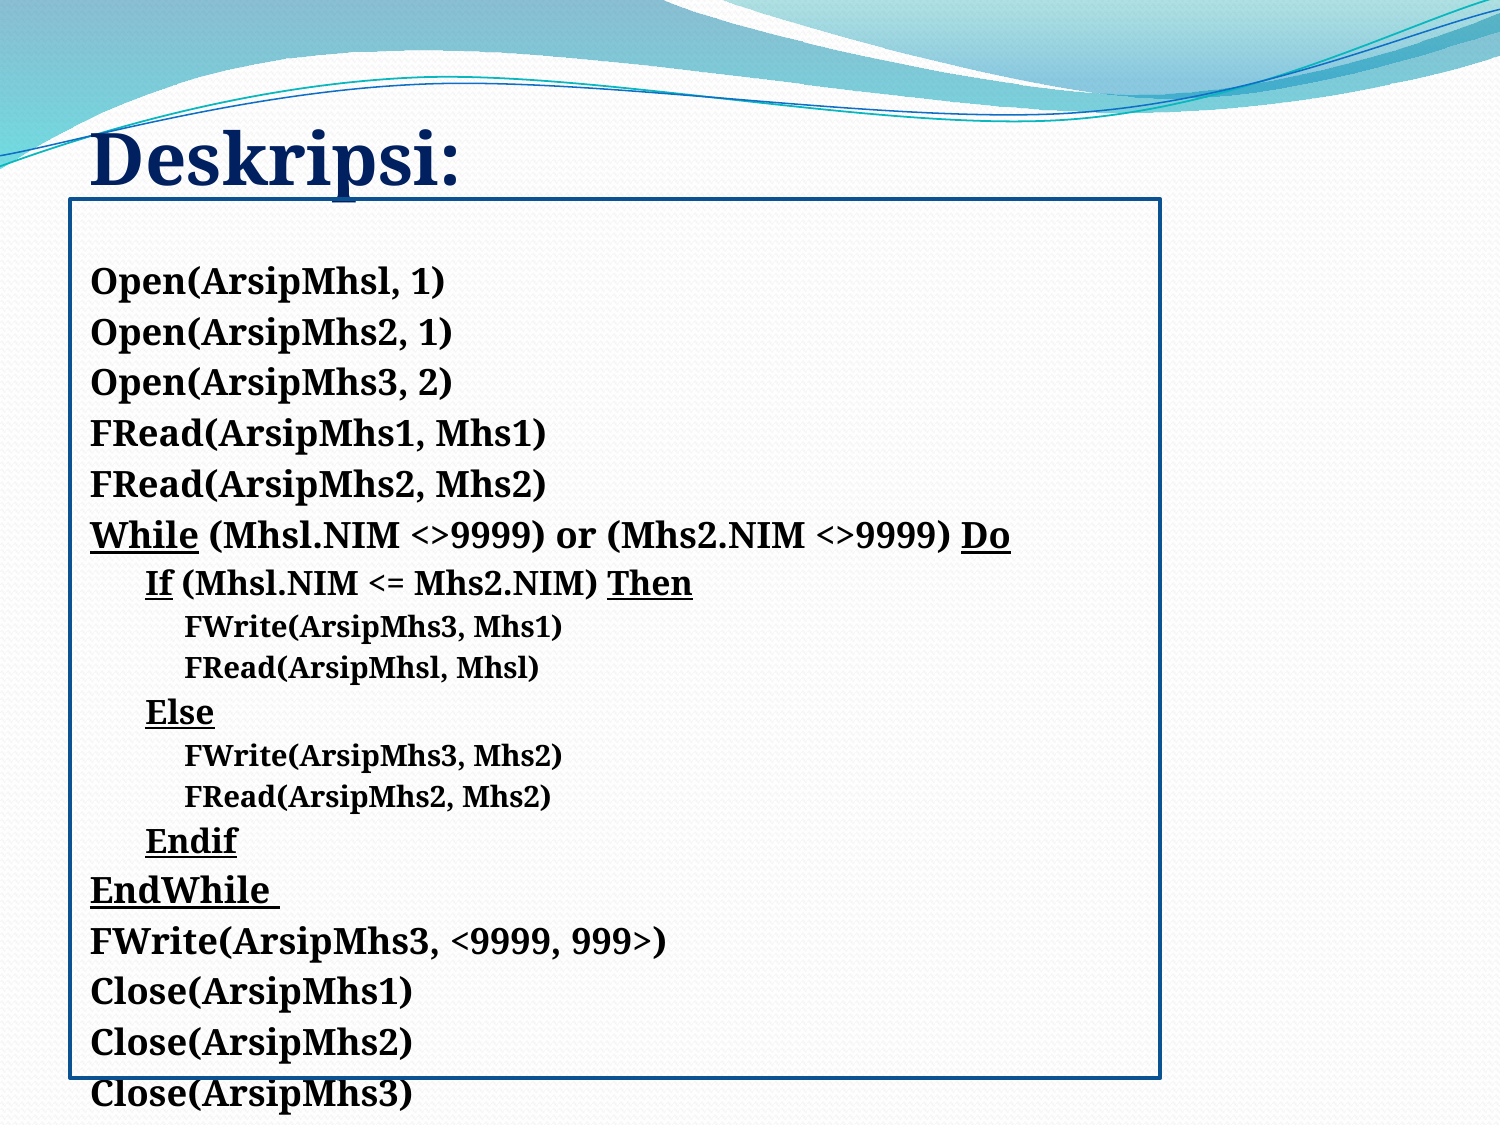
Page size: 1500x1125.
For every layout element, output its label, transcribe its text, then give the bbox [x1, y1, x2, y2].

text_box [68, 197, 1162, 1080]
list Deskripsi: Open(ArsipMhsl, 1) Open(ArsipMhs2, 1) Open(ArsipMhs3, 2) FRead(ArsipMhs1, Mhs1) FRead(ArsipMhs2, Mhs2) While (Mhsl.NIM <>9999) or (Mhs2.NIM <>9999) Do If (Mhsl.NIM <= Mhs2.NIM) Then FWrite(ArsipMhs3, Mhs1) FRead(ArsipMhsl, Mhsl) Else FWrite(ArsipMhs3, Mhs2) FRead(ArsipMhs2, Mhs2) Endif EndWhile FWrite(ArsipMhs3, <9999, 999>) Close(ArsipMhs1) Close(ArsipMhs2) Close(ArsipMhs3) [75, 105, 1425, 1125]
